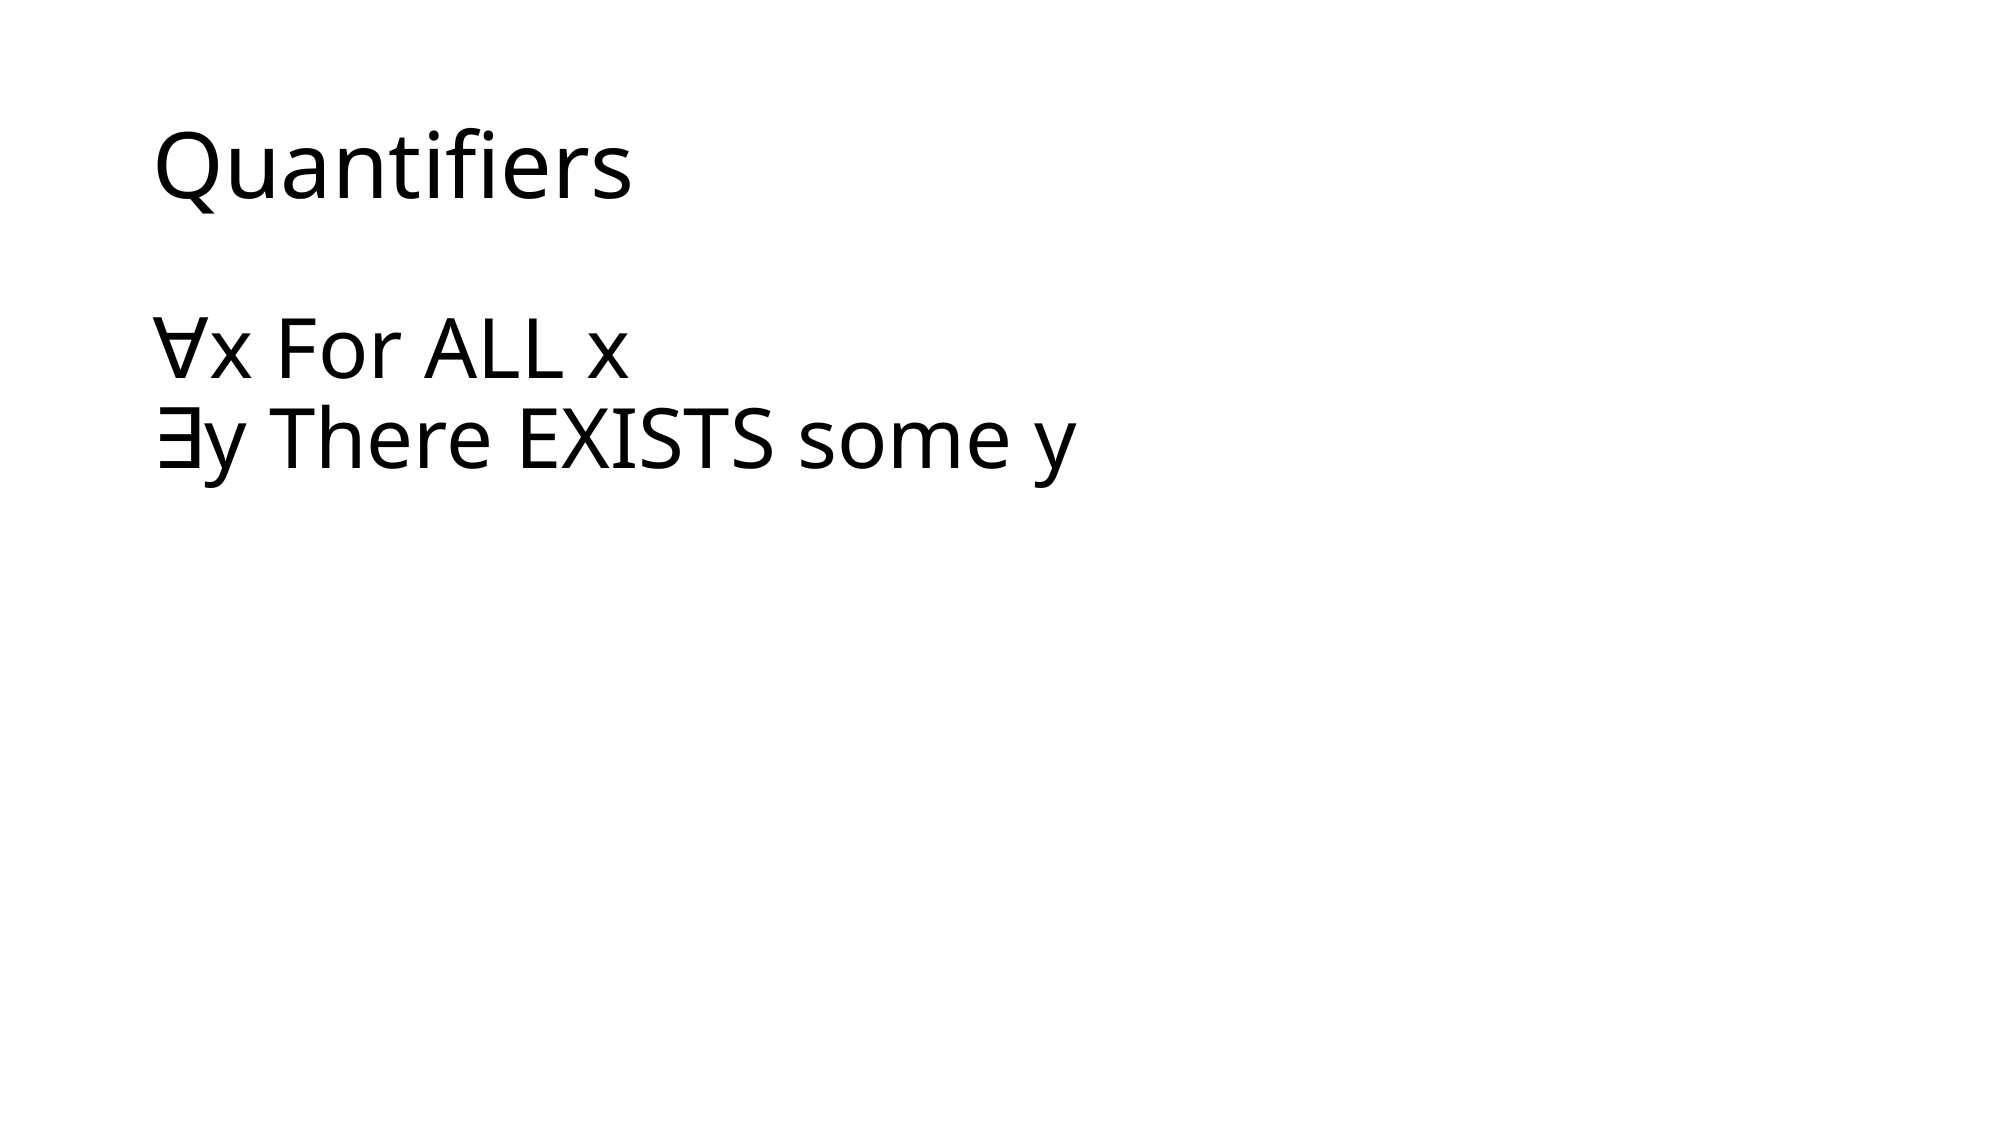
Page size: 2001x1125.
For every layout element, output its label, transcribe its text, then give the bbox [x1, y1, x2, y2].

list ∀x For ALL x ∃y There EXISTS some y [137, 299, 1863, 1014]
title Quantifiers [137, 59, 1863, 278]
